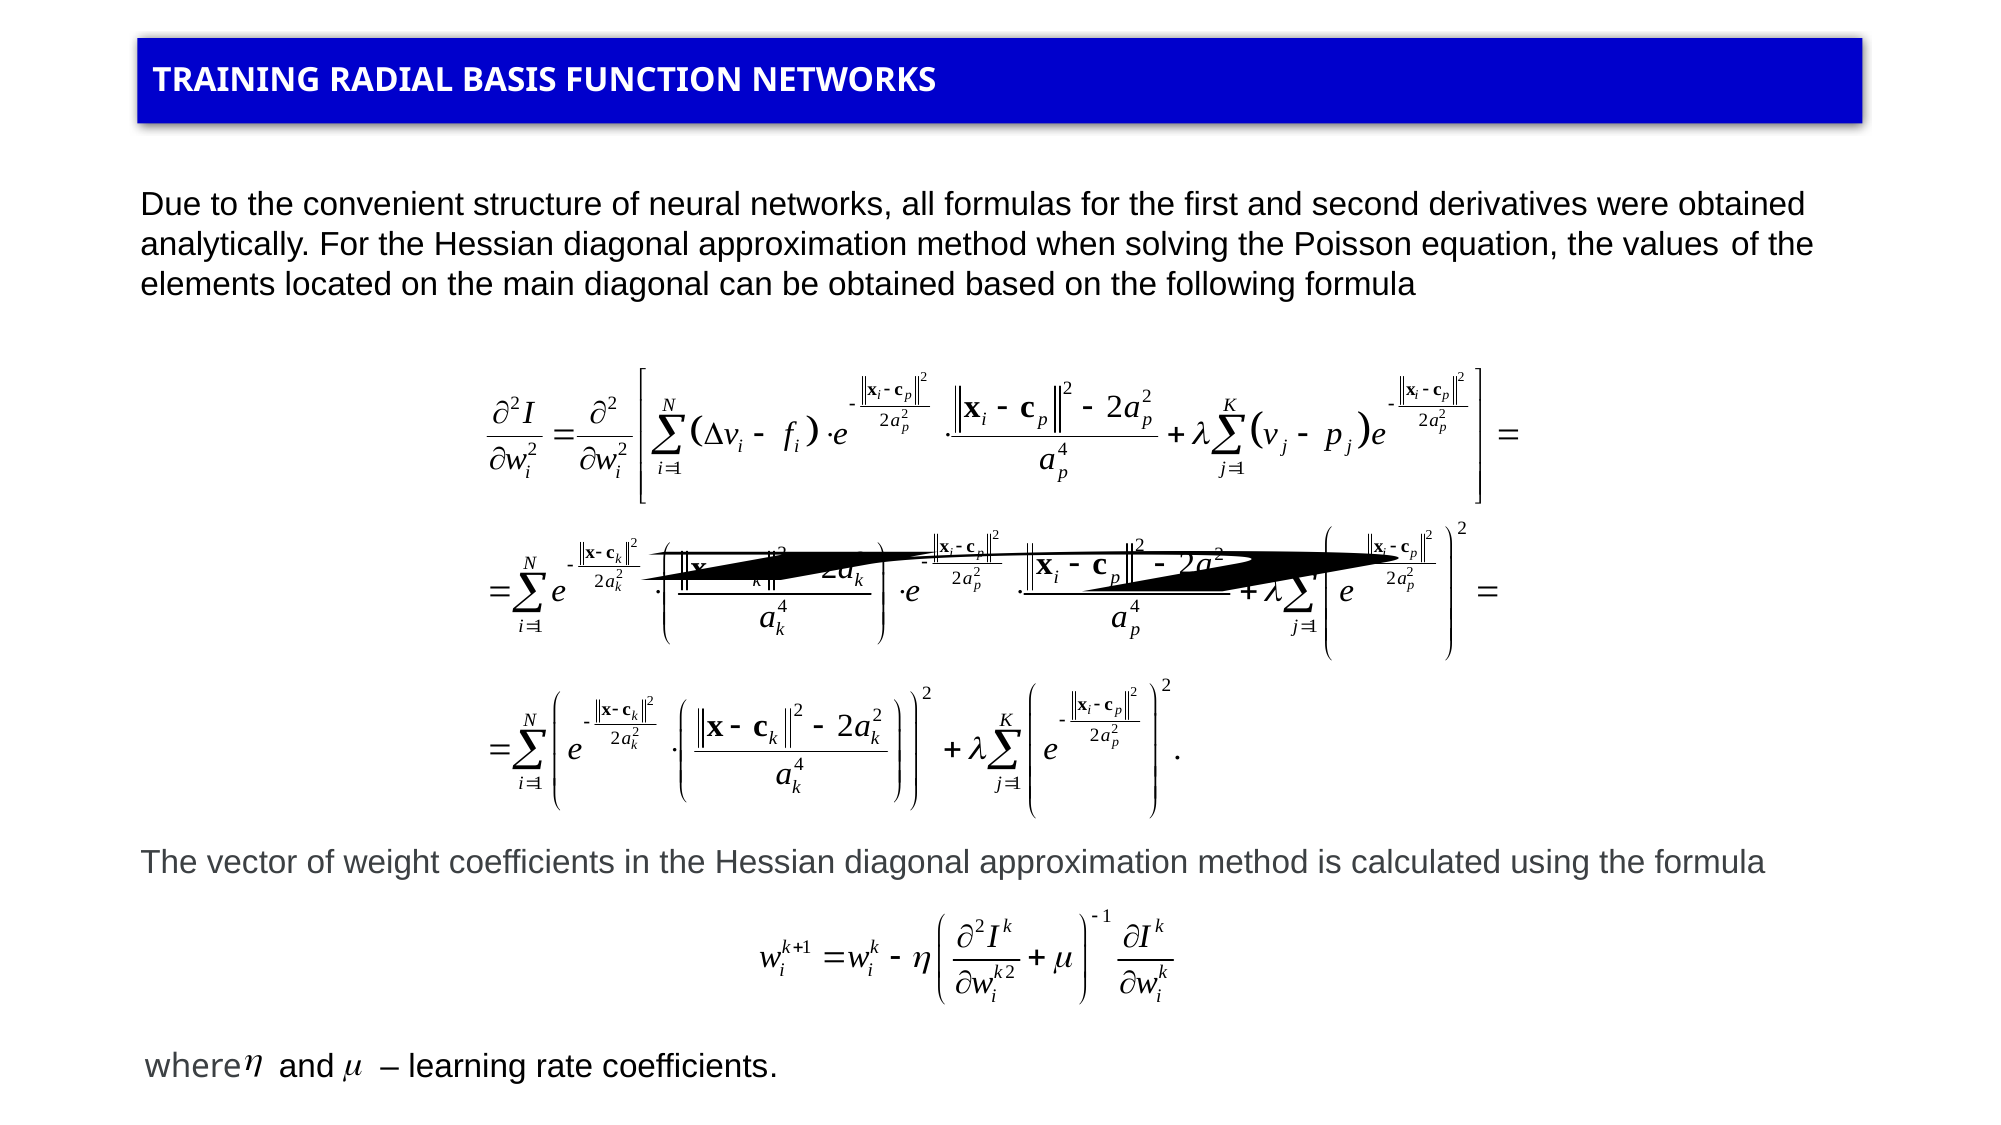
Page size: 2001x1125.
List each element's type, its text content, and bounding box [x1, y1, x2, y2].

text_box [242, 1050, 268, 1084]
text_box The vector of weight coefficients in the Hessian diagonal approximation method is calculated using the formula [125, 833, 1846, 888]
title TRAINING RADIAL BASIS FUNCTION NETWORKS [137, 38, 1863, 124]
text_box where and – learning rate coefficients. [129, 1036, 1032, 1092]
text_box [754, 901, 1178, 1012]
text_box Due to the convenient structure of neural networks, all formulas for the first and second derivatives were obtained analytically. For the Hessian diagonal approximation method when solving the Poisson equation, the values ​​of the elements located on the main diagonal can be obtained based on the following formula [125, 174, 1846, 310]
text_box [337, 1054, 367, 1088]
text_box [483, 364, 1517, 824]
